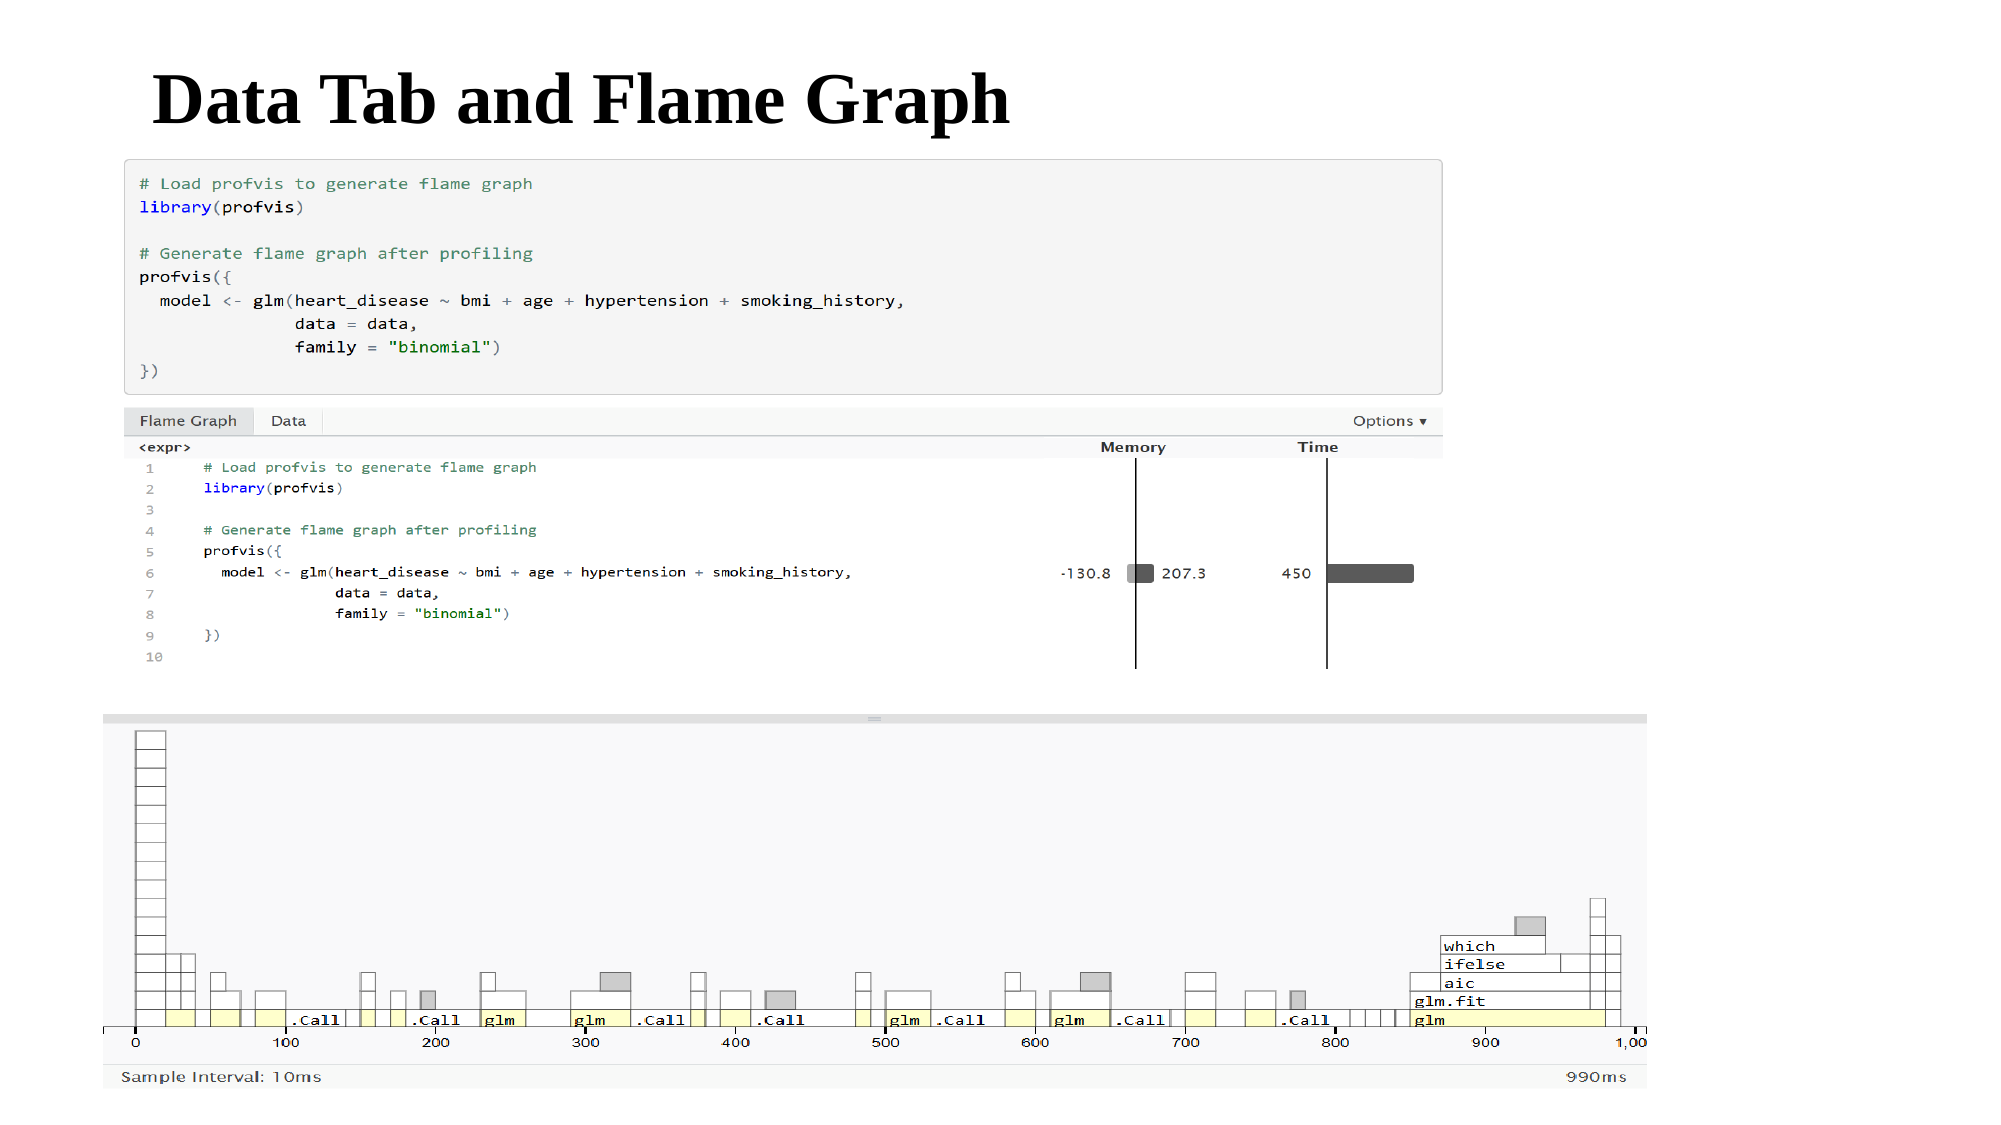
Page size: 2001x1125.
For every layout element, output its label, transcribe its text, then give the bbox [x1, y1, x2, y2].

picture [117, 153, 1452, 700]
title Data Tab and Flame Graph [137, 45, 1629, 154]
picture [84, 704, 1655, 1093]
